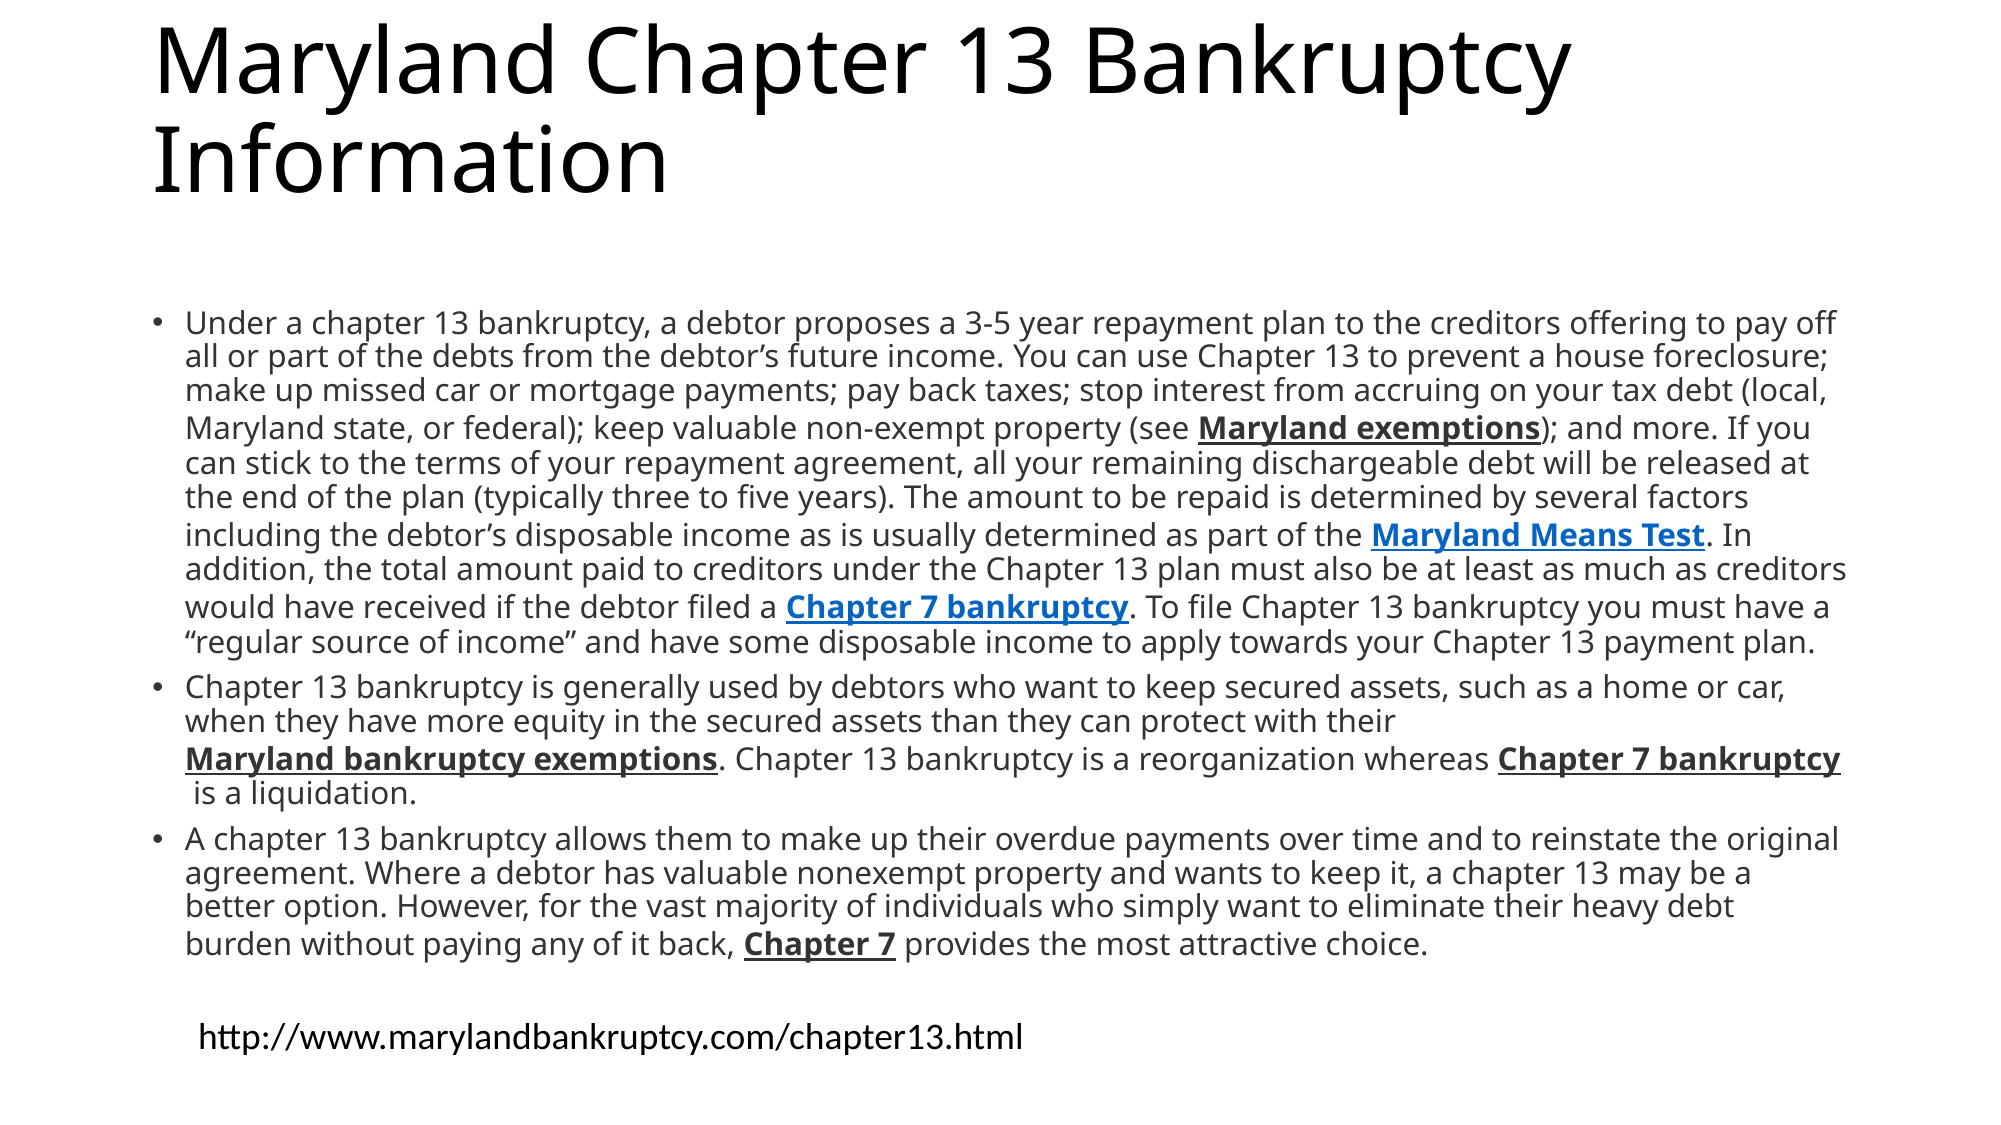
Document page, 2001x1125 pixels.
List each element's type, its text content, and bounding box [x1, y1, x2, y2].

title Maryland Chapter 13 Bankruptcy Information [137, 59, 1863, 278]
list Under a chapter 13 bankruptcy, a debtor proposes a 3-5 year repayment plan to the creditors offering to pay off all or part of the debts from the debtor’s future income. You can use Chapter 13 to prevent a house foreclosure; make up missed car or mortgage payments; pay back taxes; stop interest from accruing on your tax debt (local, Maryland state, or federal); keep valuable non-exempt property (see Maryland exemptions); and more. If you can stick to the terms of your repayment agreement, all your remaining dischargeable debt will be released at the end of the plan (typically three to five years). The amount to be repaid is determined by several factors including the debtor’s disposable income as is usually determined as part of the Maryland Means Test. In addition, the total amount paid to creditors under the Chapter 13 plan must also be at least as much as creditors would have received if the debtor filed a Chapter 7 bankruptcy. To file Chapter 13 bankruptcy you must have a “regular source of income” and have some disposable income to apply towards your Chapter 13 payment plan. Chapter 13 bankruptcy is generally used by debtors who want to keep secured assets, such as a home or car, when they have more equity in the secured assets than they can protect with their Maryland bankruptcy exemptions. Chapter 13 bankruptcy is a reorganization whereas Chapter 7 bankruptcy is a liquidation. A chapter 13 bankruptcy allows them to make up their overdue payments over time and to reinstate the original agreement. Where a debtor has valuable nonexempt property and wants to keep it, a chapter 13 may be a better option. However, for the vast majority of individuals who simply want to eliminate their heavy debt burden without paying any of it back, Chapter 7 provides the most attractive choice. [137, 299, 1863, 1014]
text_box http://www.marylandbankruptcy.com/chapter13.html [183, 1004, 1184, 1065]
